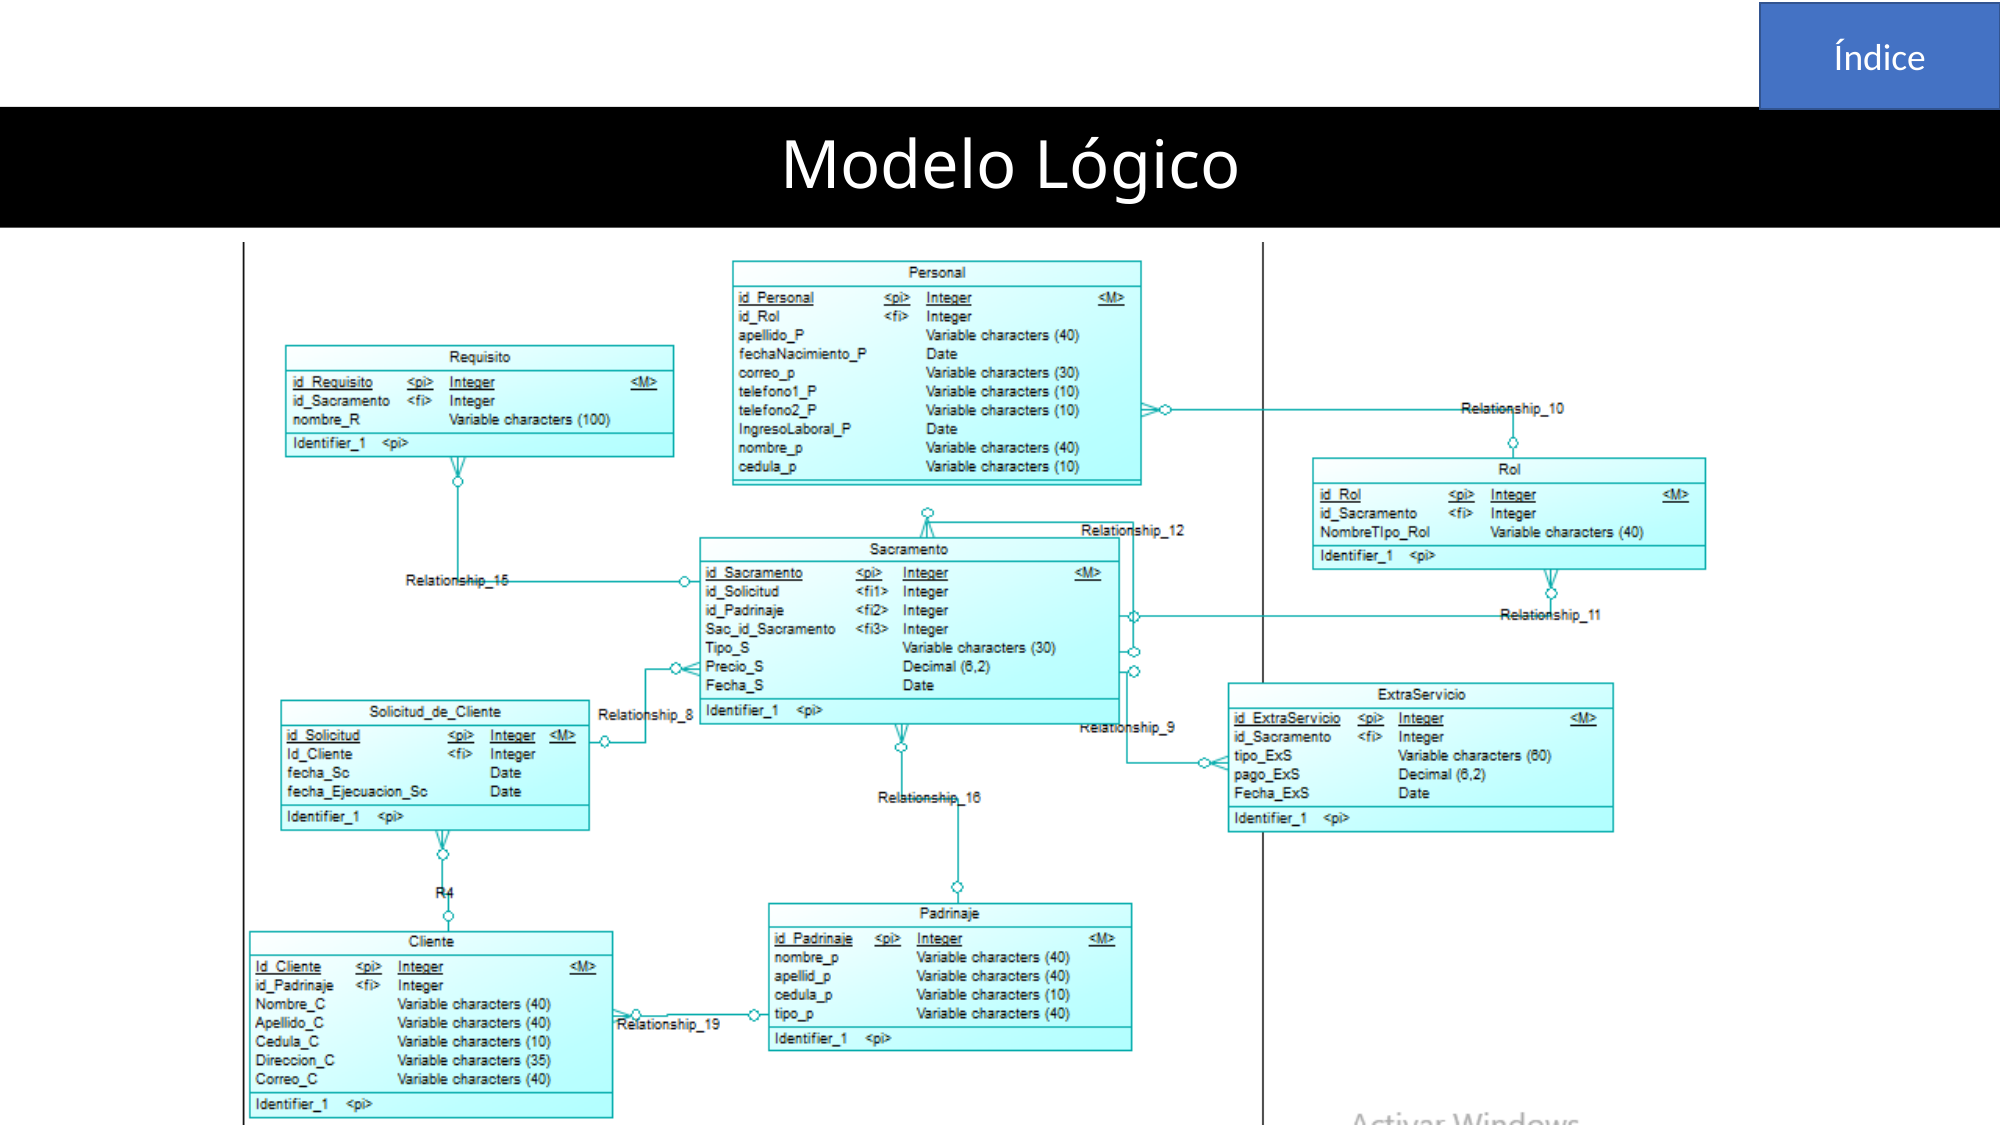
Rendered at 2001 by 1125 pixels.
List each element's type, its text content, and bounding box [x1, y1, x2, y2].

text_box [0, 106, 2000, 229]
text_box Índice [1759, 2, 2000, 110]
title Modelo Lógico [91, 105, 1931, 228]
picture [240, 242, 1719, 1125]
